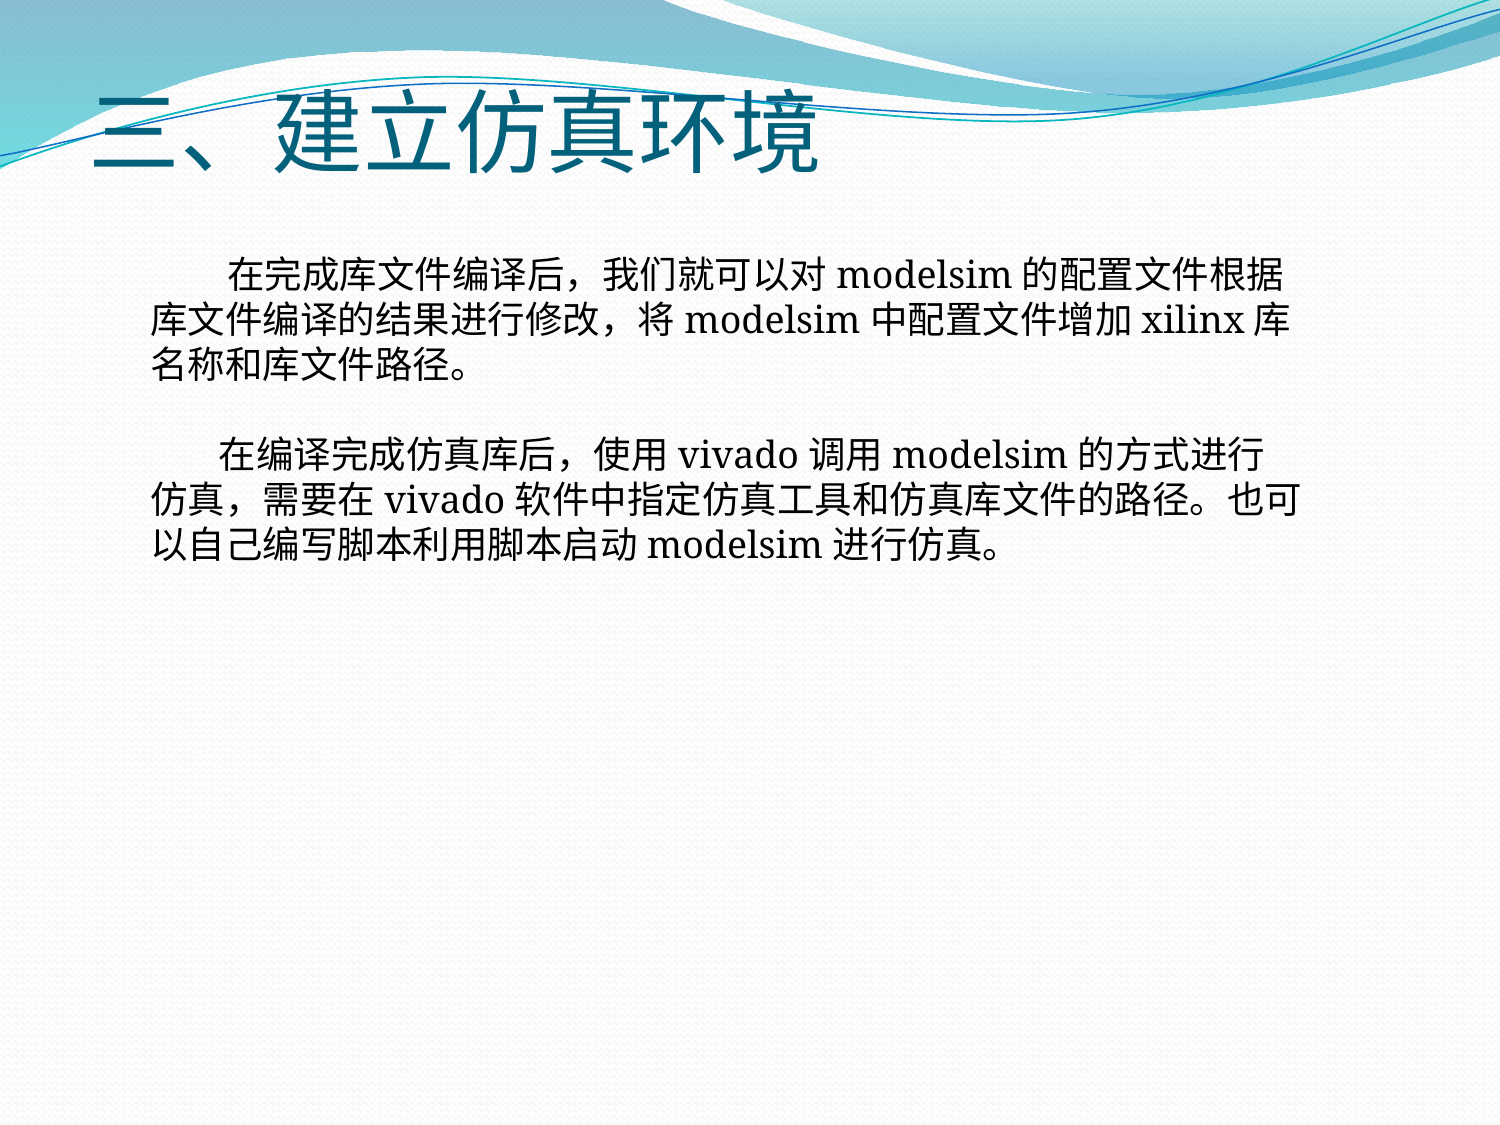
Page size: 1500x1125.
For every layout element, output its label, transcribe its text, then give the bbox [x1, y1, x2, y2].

title 三、建立仿真环境 [88, 66, 1447, 185]
text_box 在完成库文件编译后，我们就可以对modelsim的配置文件根据库文件编译的结果进行修改，将modelsim中配置文件增加xilinx库名称和库文件路径。 在编译完成仿真库后，使用vivado调用modelsim的方式进行仿真，需要在vivado软件中指定仿真工具和仿真库文件的路径。也可以自己编写脚本利用脚本启动modelsim进行仿真。 [135, 243, 1317, 574]
